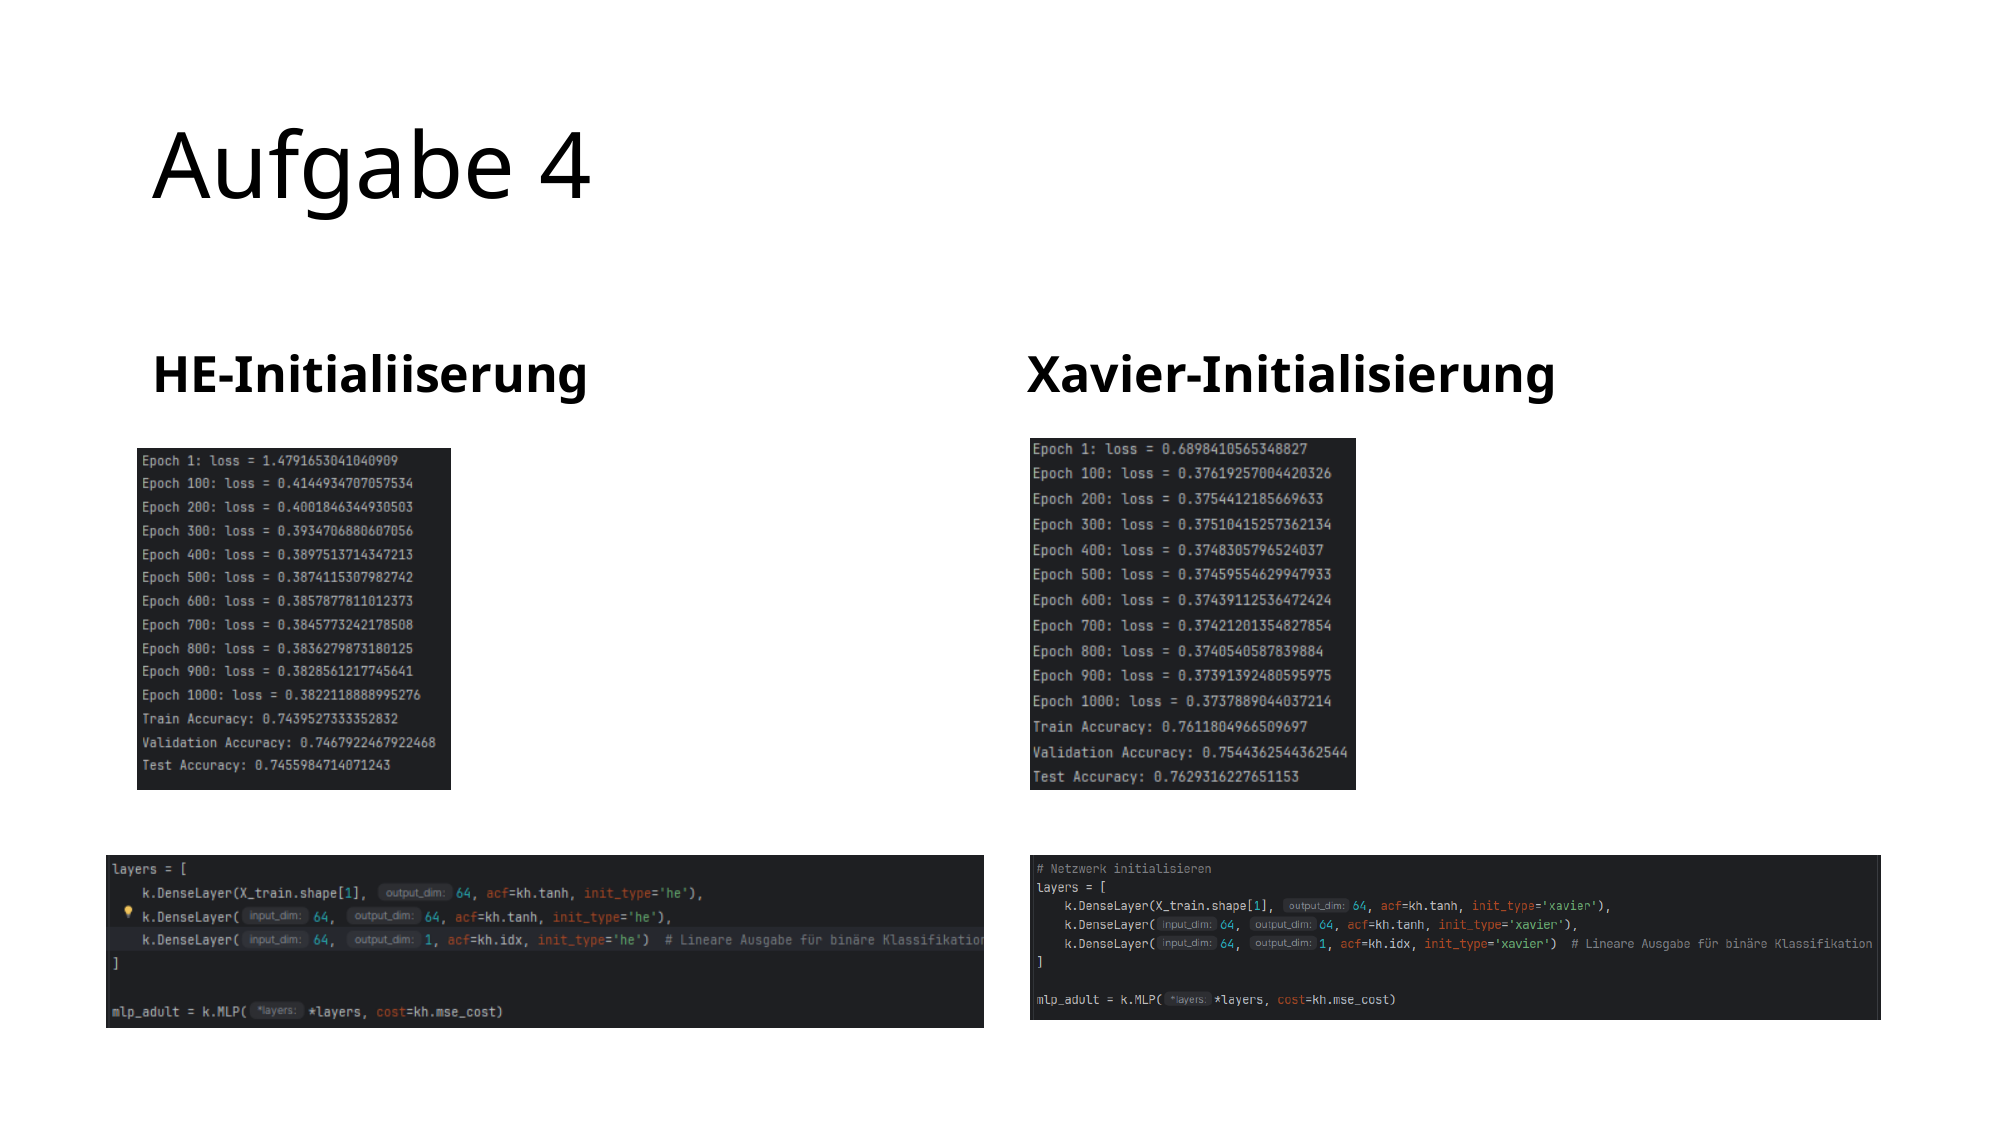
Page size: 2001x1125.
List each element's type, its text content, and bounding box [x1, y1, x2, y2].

title Aufgabe 4 [137, 59, 1863, 278]
list HE-Initialiiserung [137, 275, 984, 411]
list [1029, 438, 1357, 791]
picture [1029, 855, 1881, 1021]
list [137, 448, 451, 791]
picture [105, 855, 985, 1028]
list Xavier-Initialisierung [1012, 275, 1863, 411]
